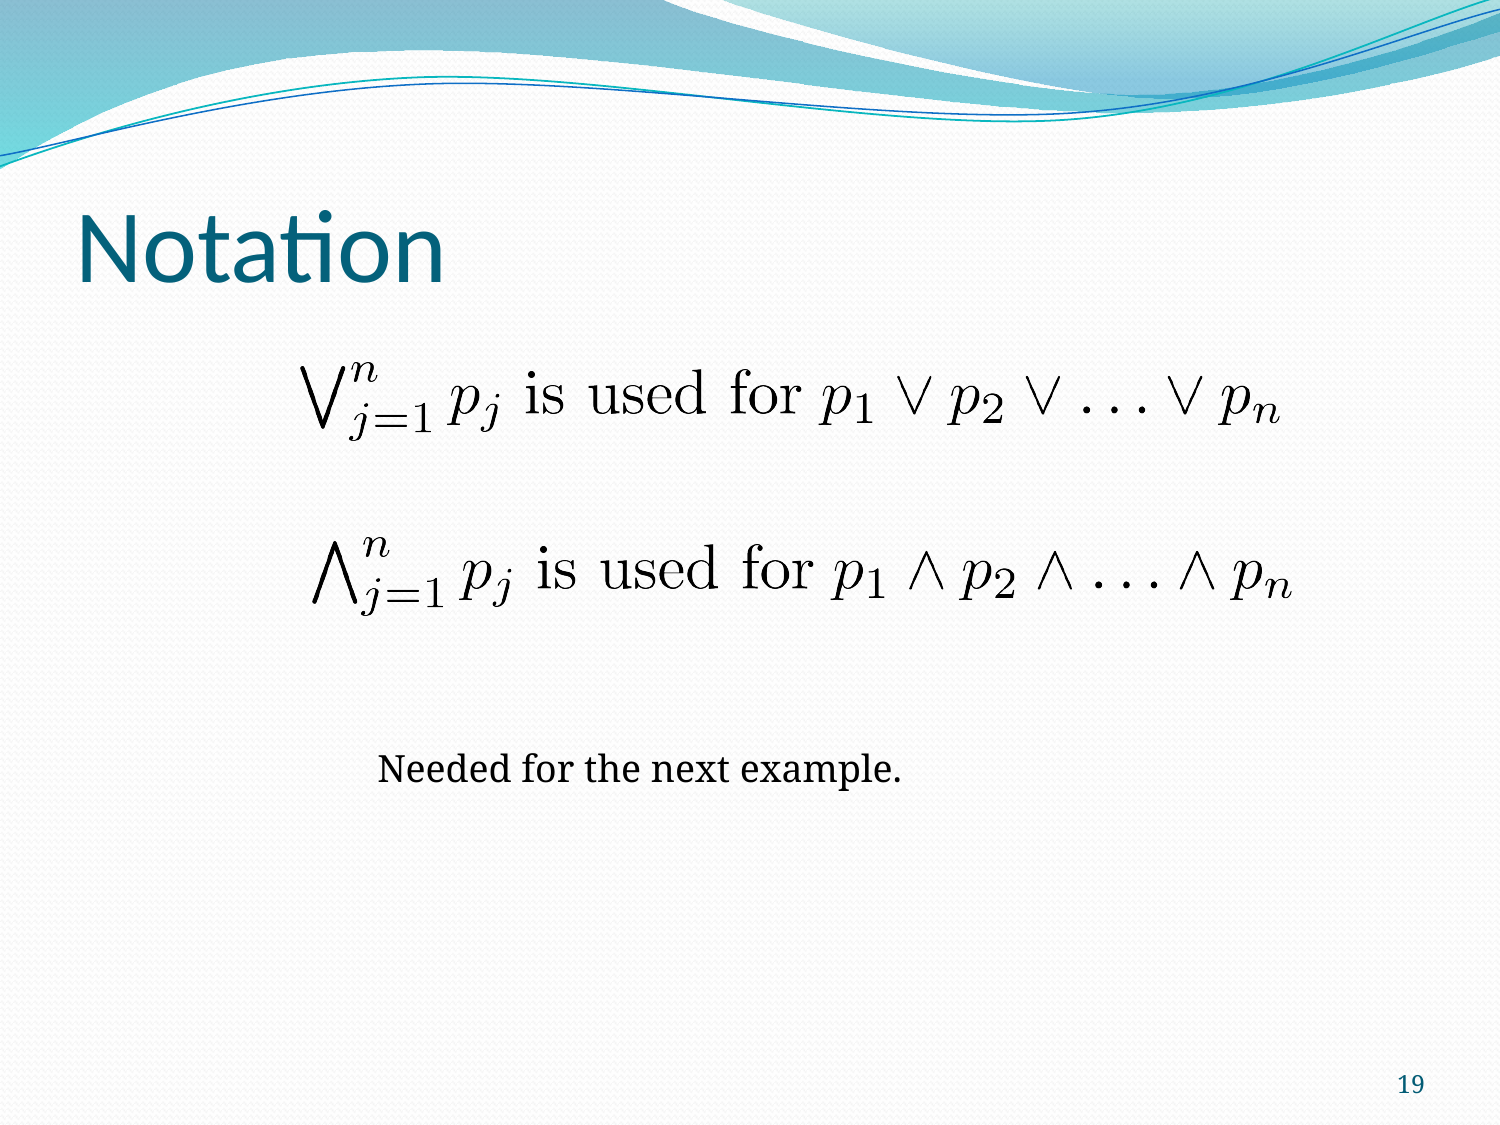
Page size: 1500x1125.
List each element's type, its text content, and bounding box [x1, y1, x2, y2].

picture [312, 537, 1292, 616]
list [299, 362, 1280, 441]
text_box Needed for the next example. [362, 737, 938, 798]
slide_number 19 [1299, 1042, 1425, 1103]
title Notation [75, 115, 1425, 303]
